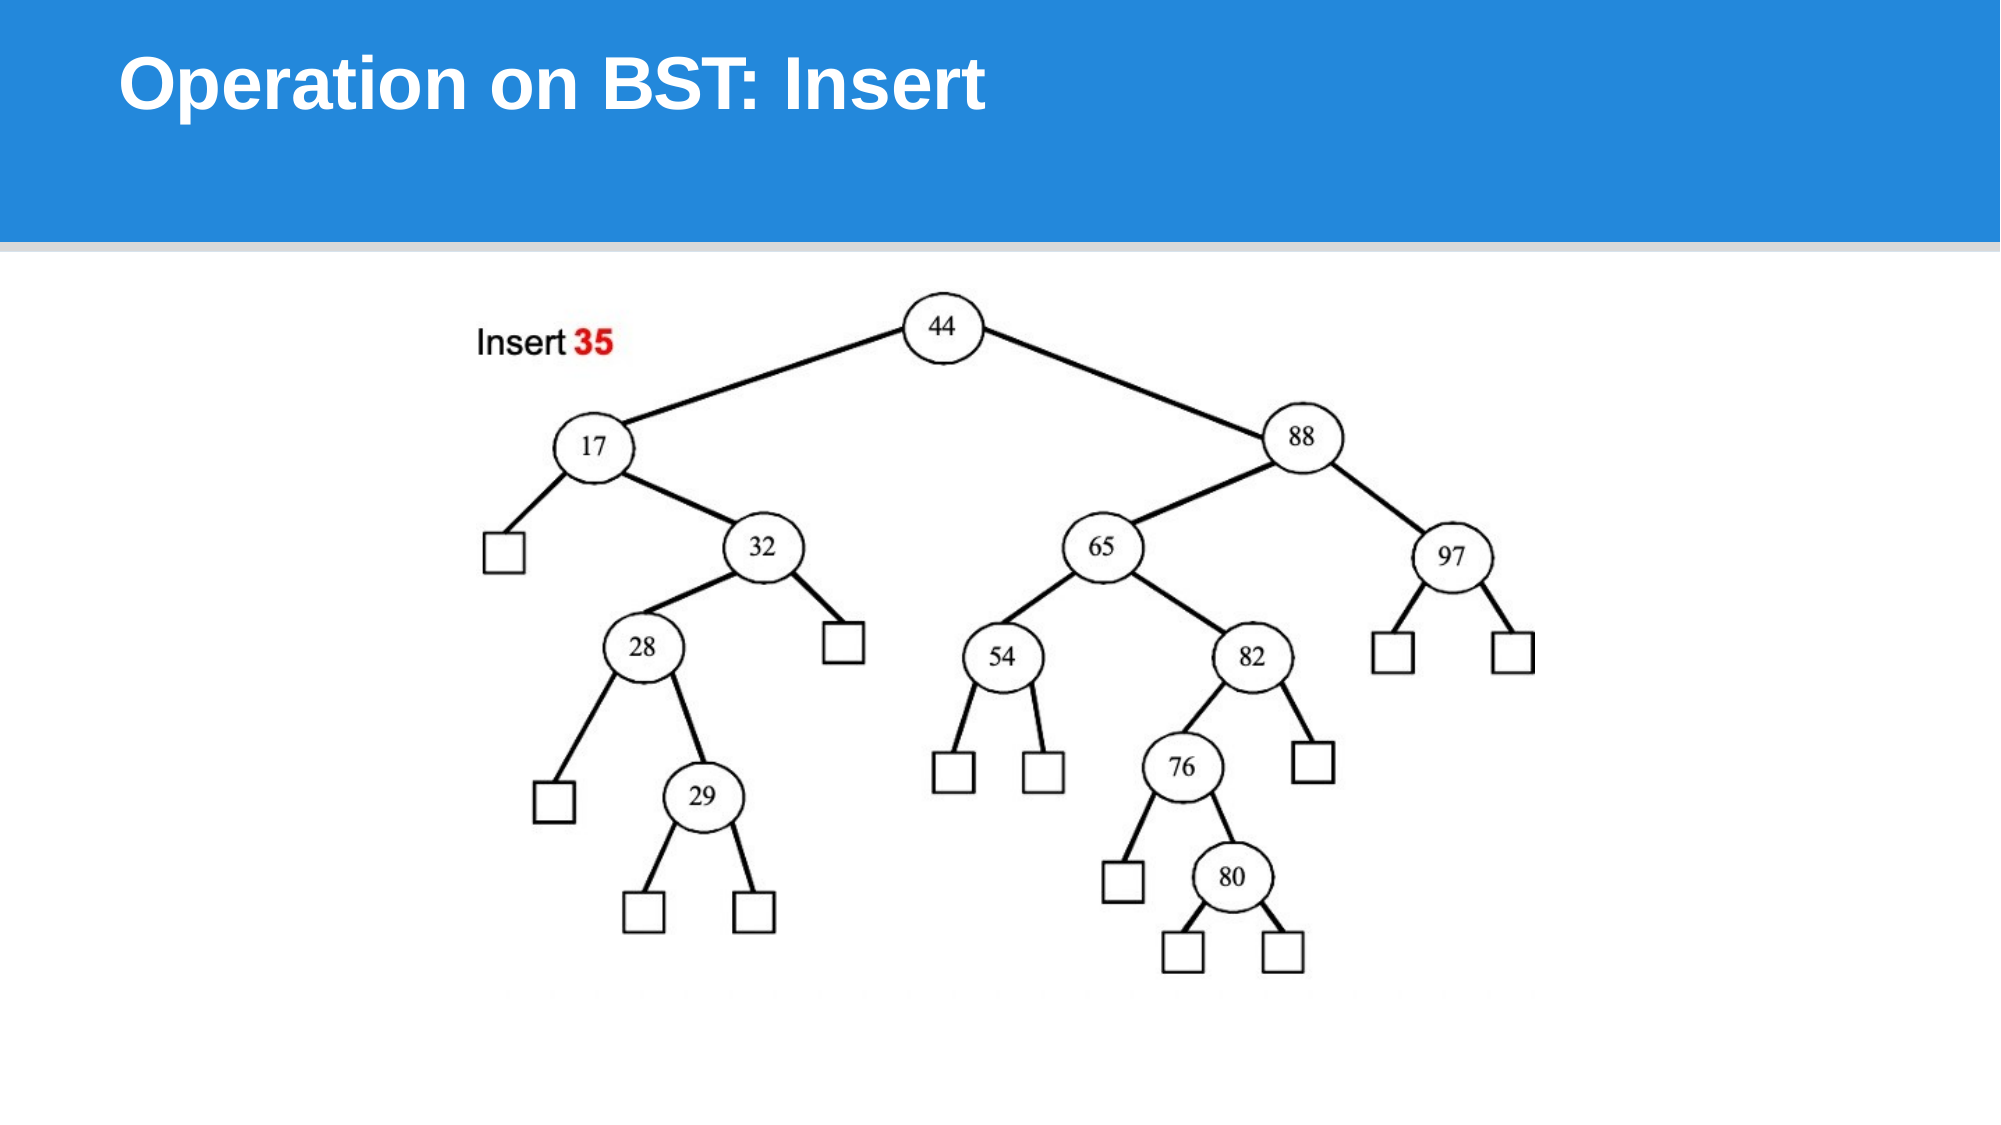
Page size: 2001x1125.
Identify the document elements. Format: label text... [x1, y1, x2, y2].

title Operation on BST: Insert [115, 32, 1884, 223]
picture [476, 288, 1535, 999]
